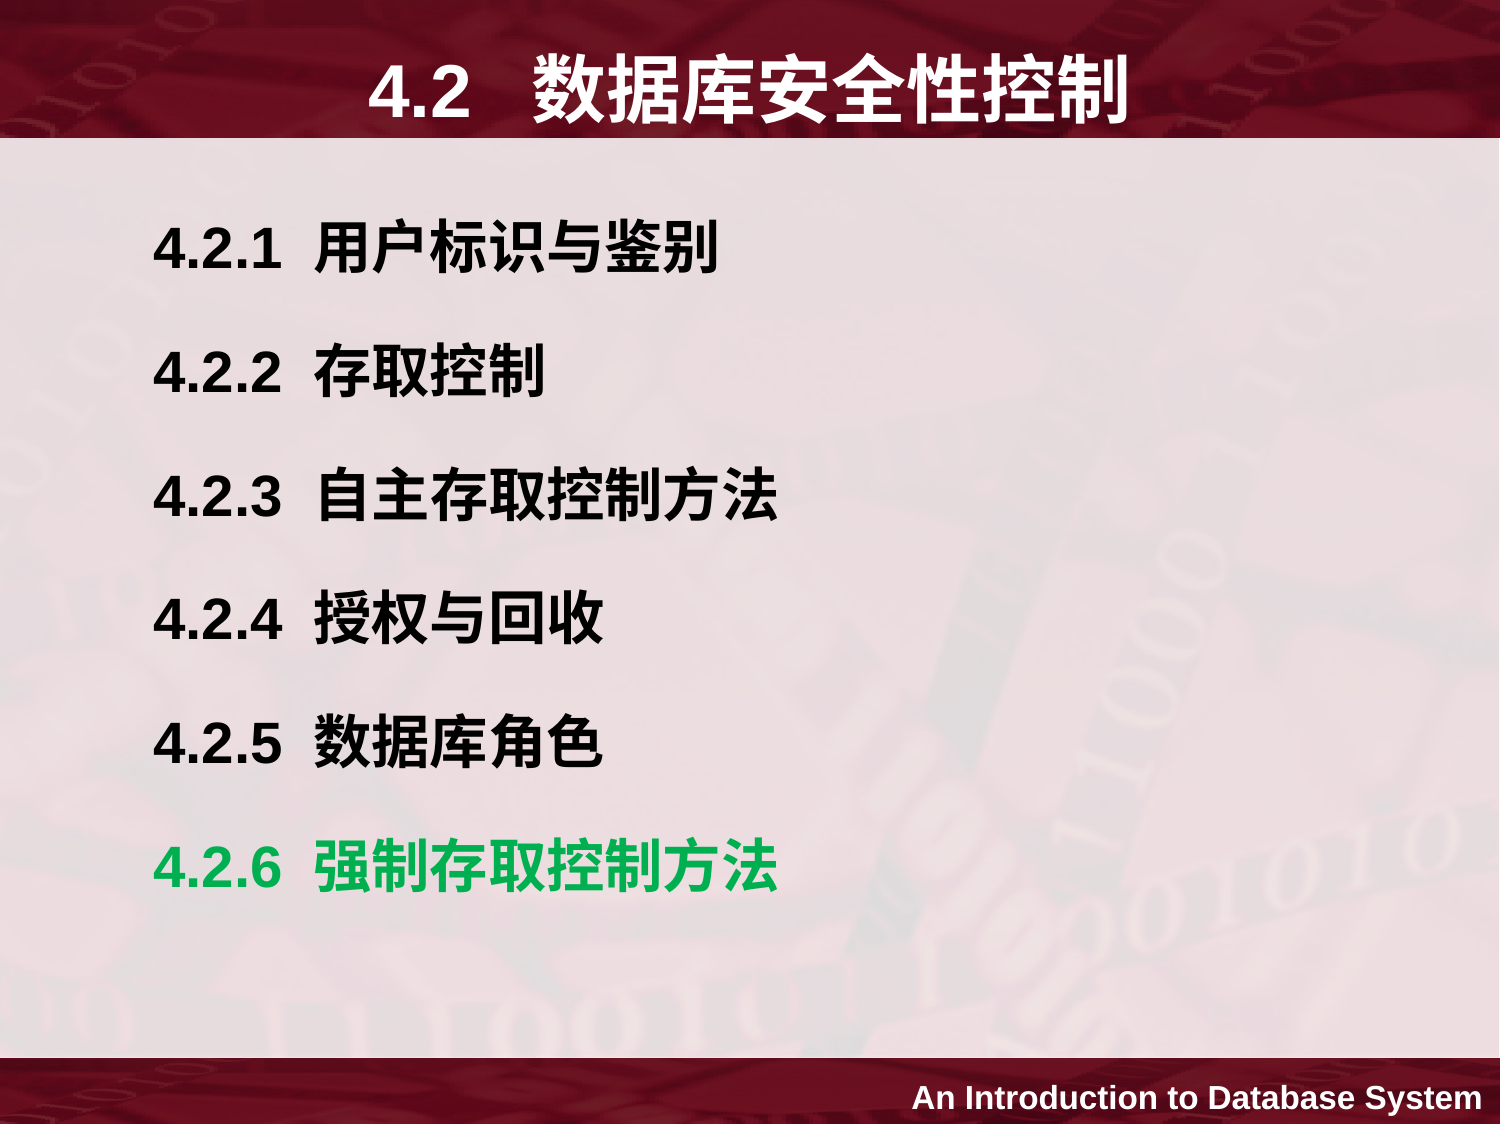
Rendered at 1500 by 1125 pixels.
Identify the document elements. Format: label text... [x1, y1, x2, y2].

picture [0, 0, 1500, 1124]
list 4.2.1 用户标识与鉴别 4.2.2 存取控制 4.2.3 自主存取控制方法 4.2.4 授权与回收 4.2.5 数据库角色 4.2.6 强制存取控制方法 [138, 160, 1318, 899]
text_box [856, 1046, 1447, 1100]
title 4.2 数据库安全性控制 [74, 0, 1426, 181]
